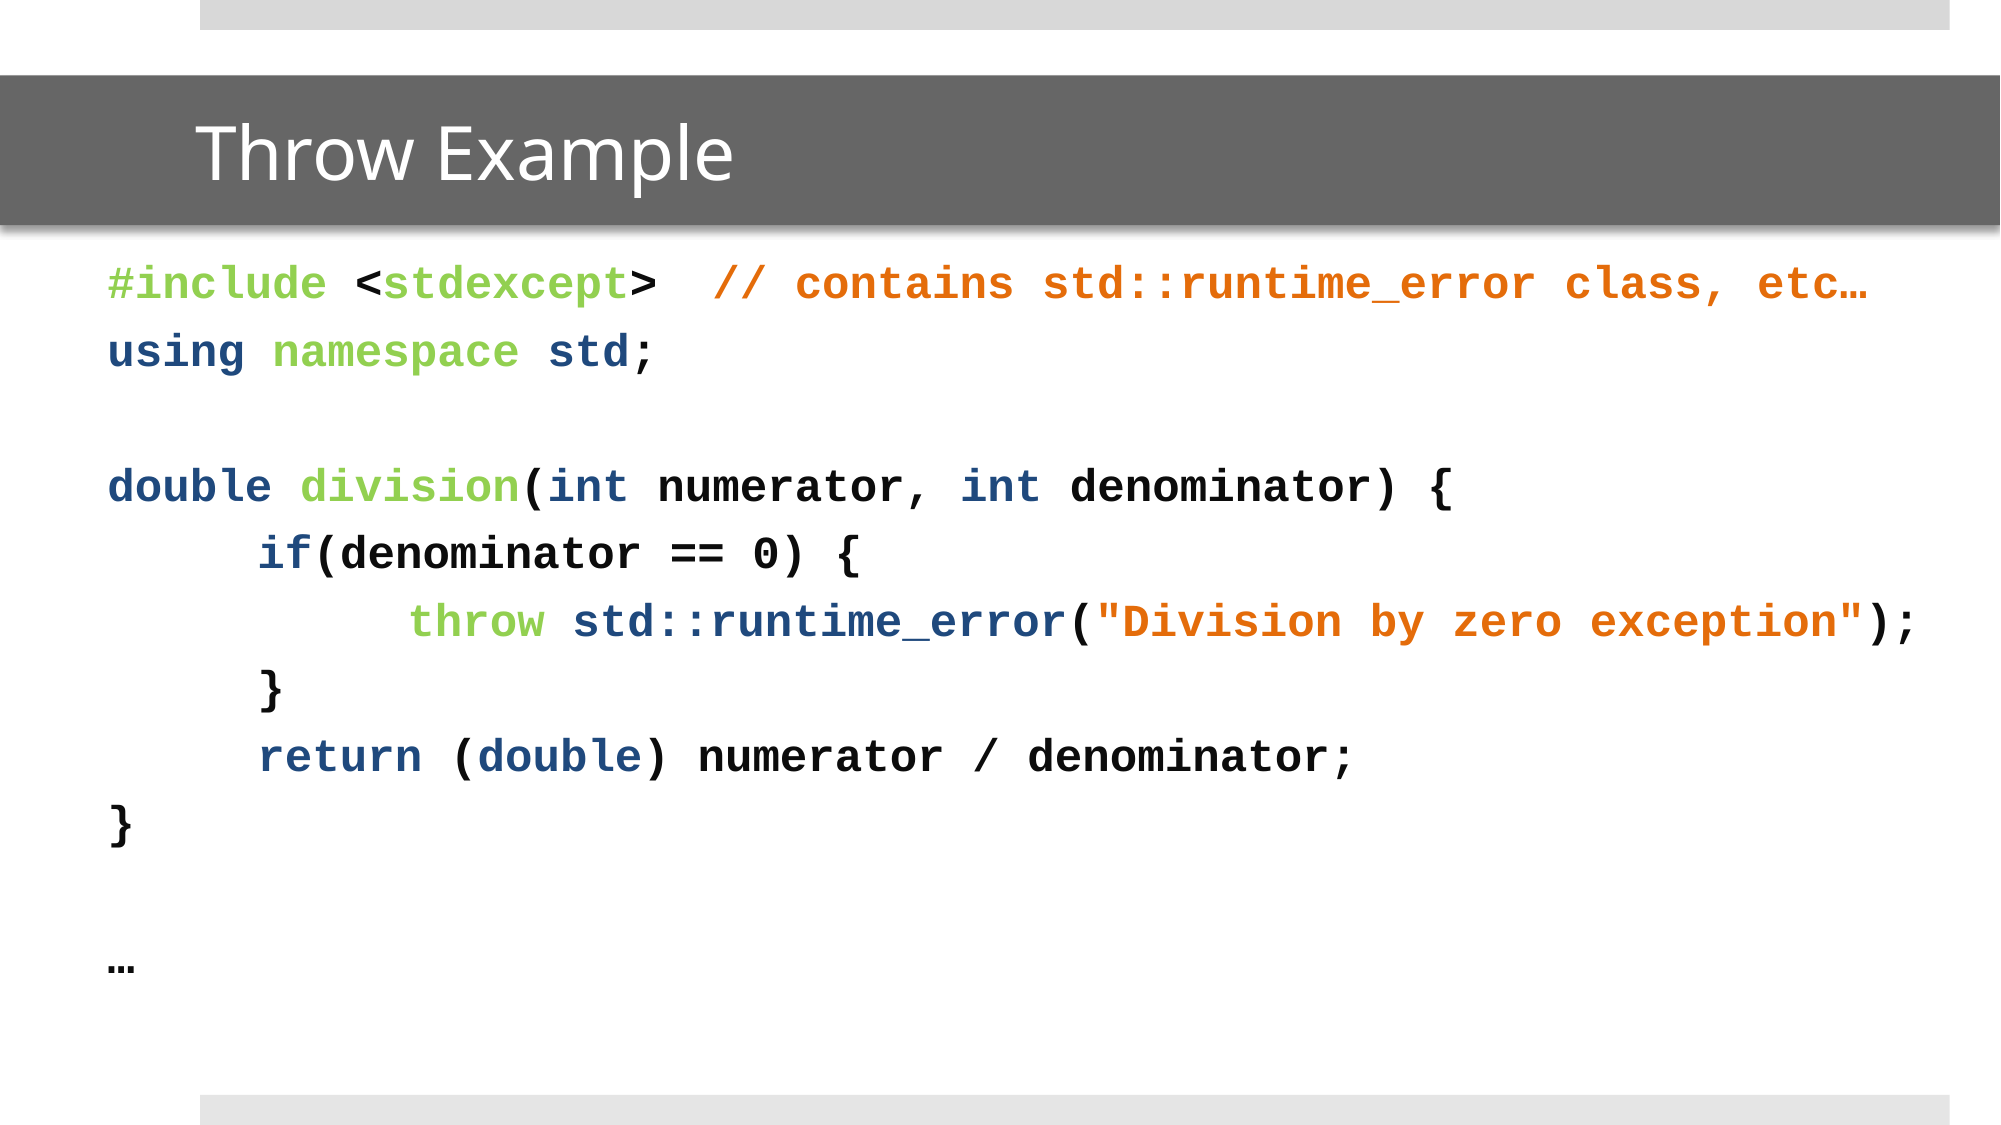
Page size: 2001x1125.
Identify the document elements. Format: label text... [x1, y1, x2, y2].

title Throw Example [0, 75, 2000, 226]
list #include <stdexcept> // contains std::runtime_error class, etc… using namespace std; double division(int numerator, int denominator) { if(denominator == 0) { throw std::runtime_error("Division by zero exception"); } return (double) numerator / denominator; } … [92, 245, 1950, 1068]
